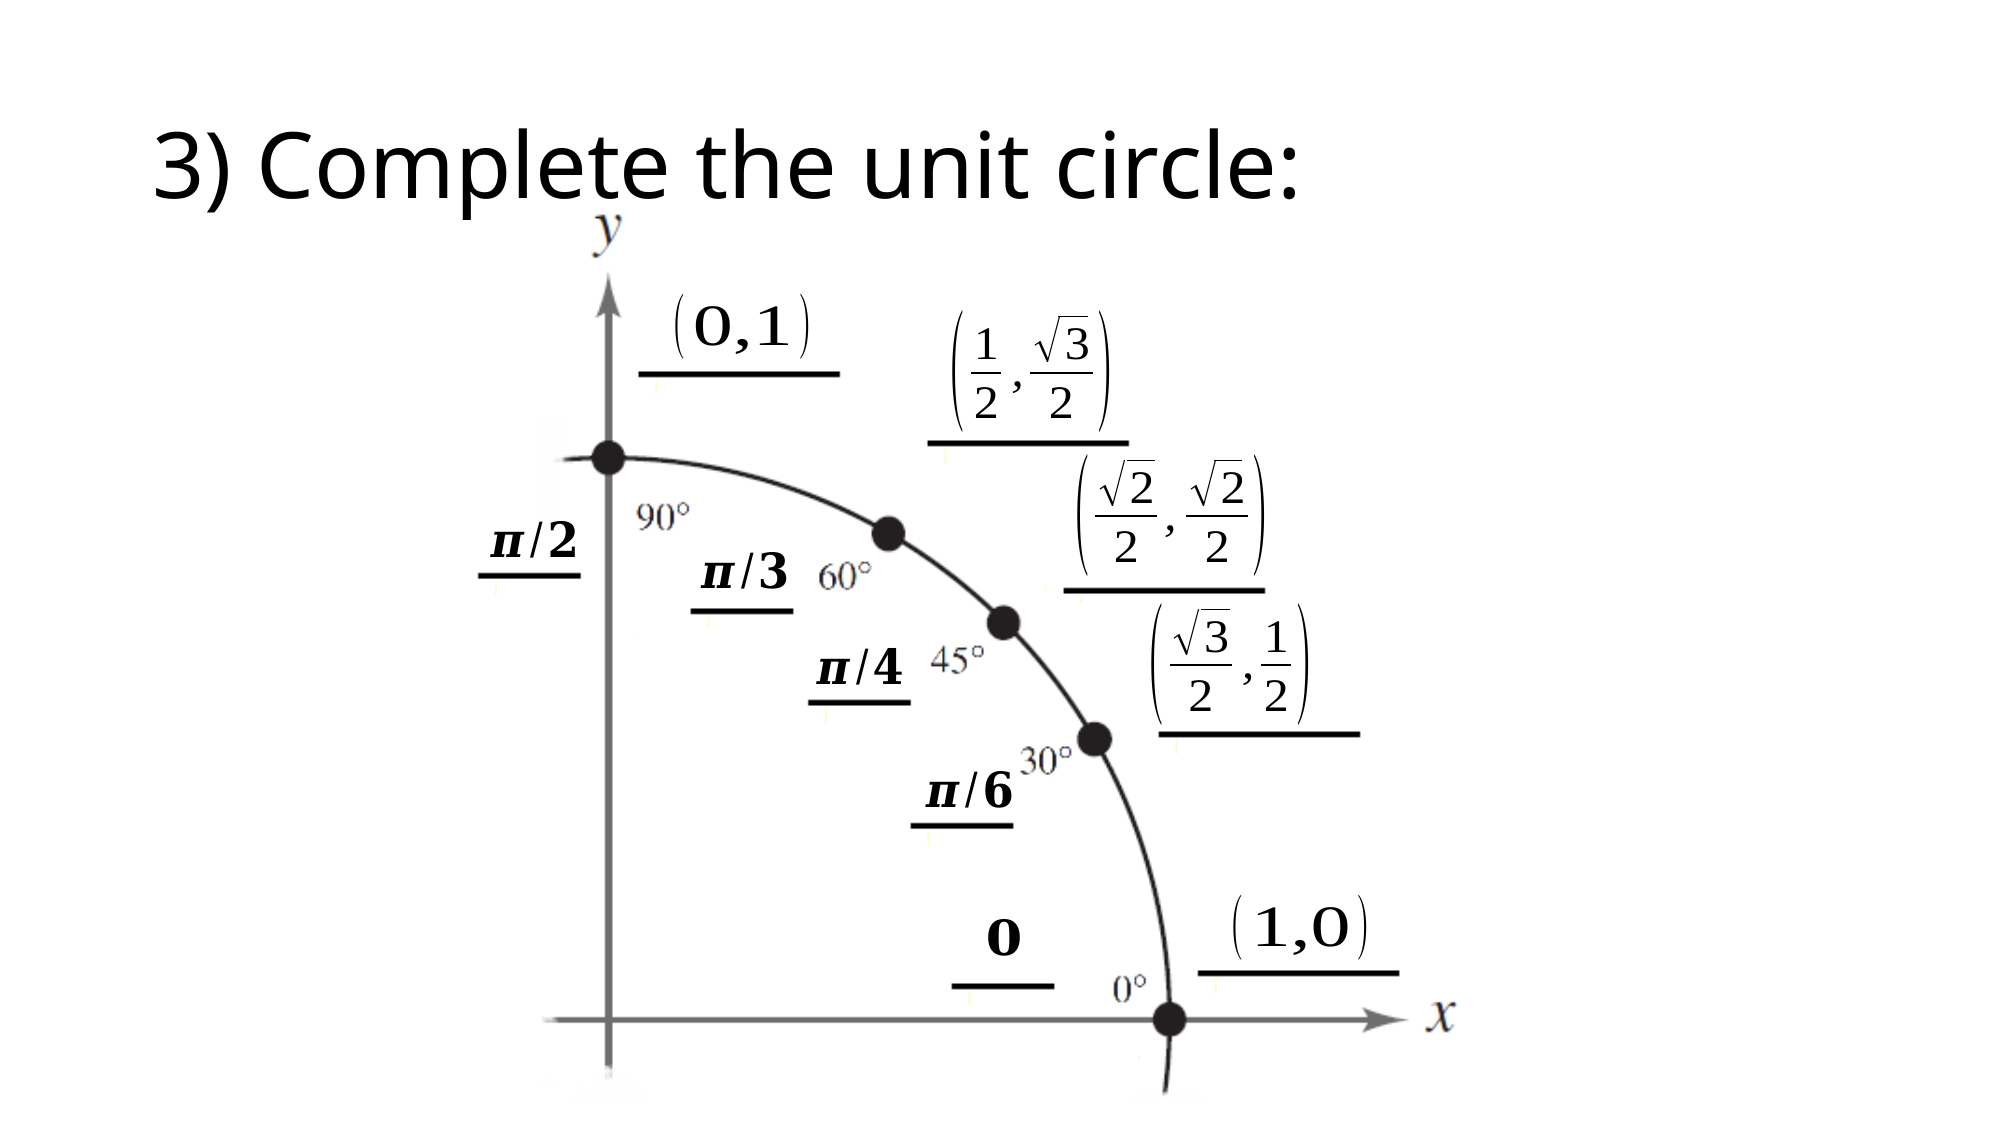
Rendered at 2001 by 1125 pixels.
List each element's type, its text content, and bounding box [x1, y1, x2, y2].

title 3) Complete the unit circle: [137, 59, 1863, 278]
picture [472, 204, 1465, 1109]
